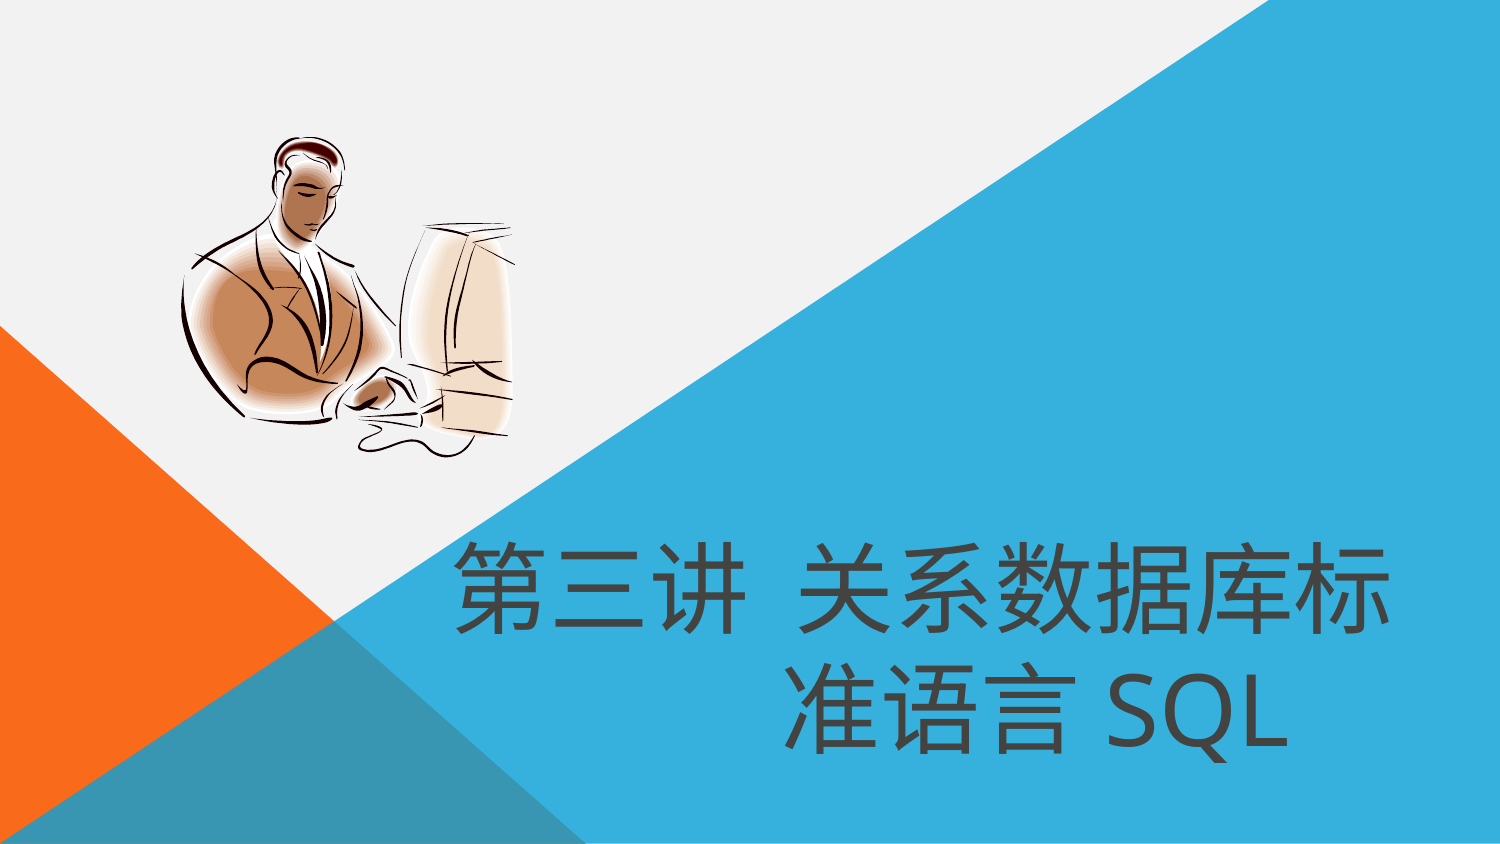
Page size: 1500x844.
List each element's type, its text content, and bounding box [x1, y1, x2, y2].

text_box 第三讲 关系数据库标 准语言SQL [430, 518, 1436, 774]
